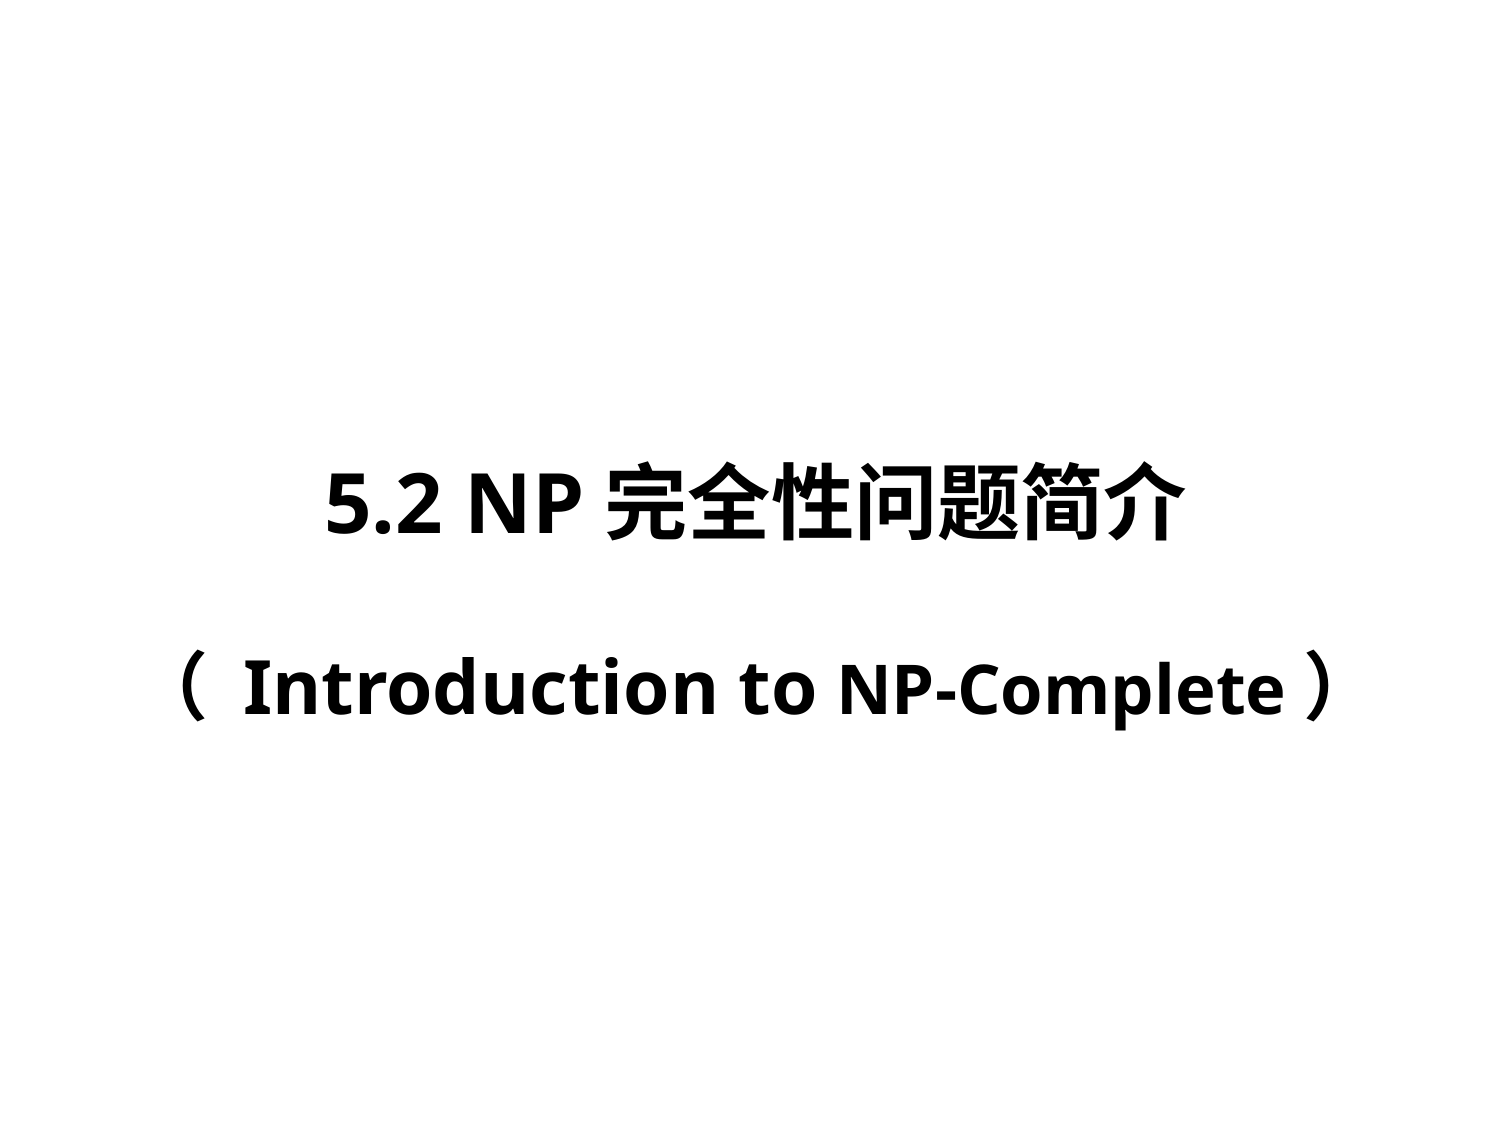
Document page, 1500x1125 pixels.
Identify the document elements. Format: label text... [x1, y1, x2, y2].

text_box 5.2 NP完全性问题简介 （ Introduction to NP-Complete） [0, 349, 1500, 787]
